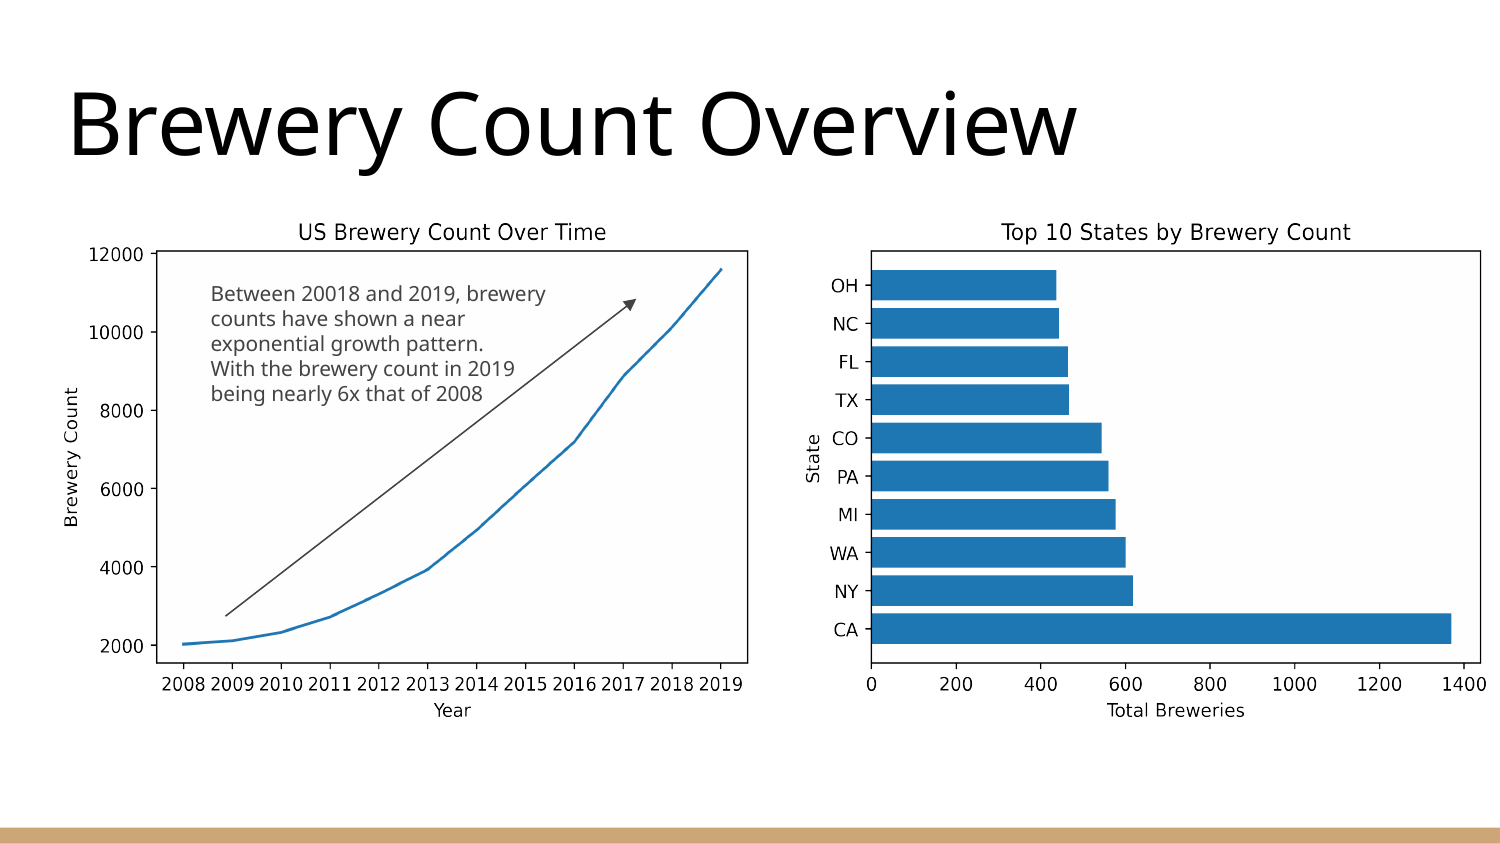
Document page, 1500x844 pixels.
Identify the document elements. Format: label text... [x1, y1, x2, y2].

title Brewery Count Overview [51, 51, 1449, 189]
picture [50, 208, 760, 735]
picture [791, 208, 1500, 735]
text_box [225, 298, 637, 617]
